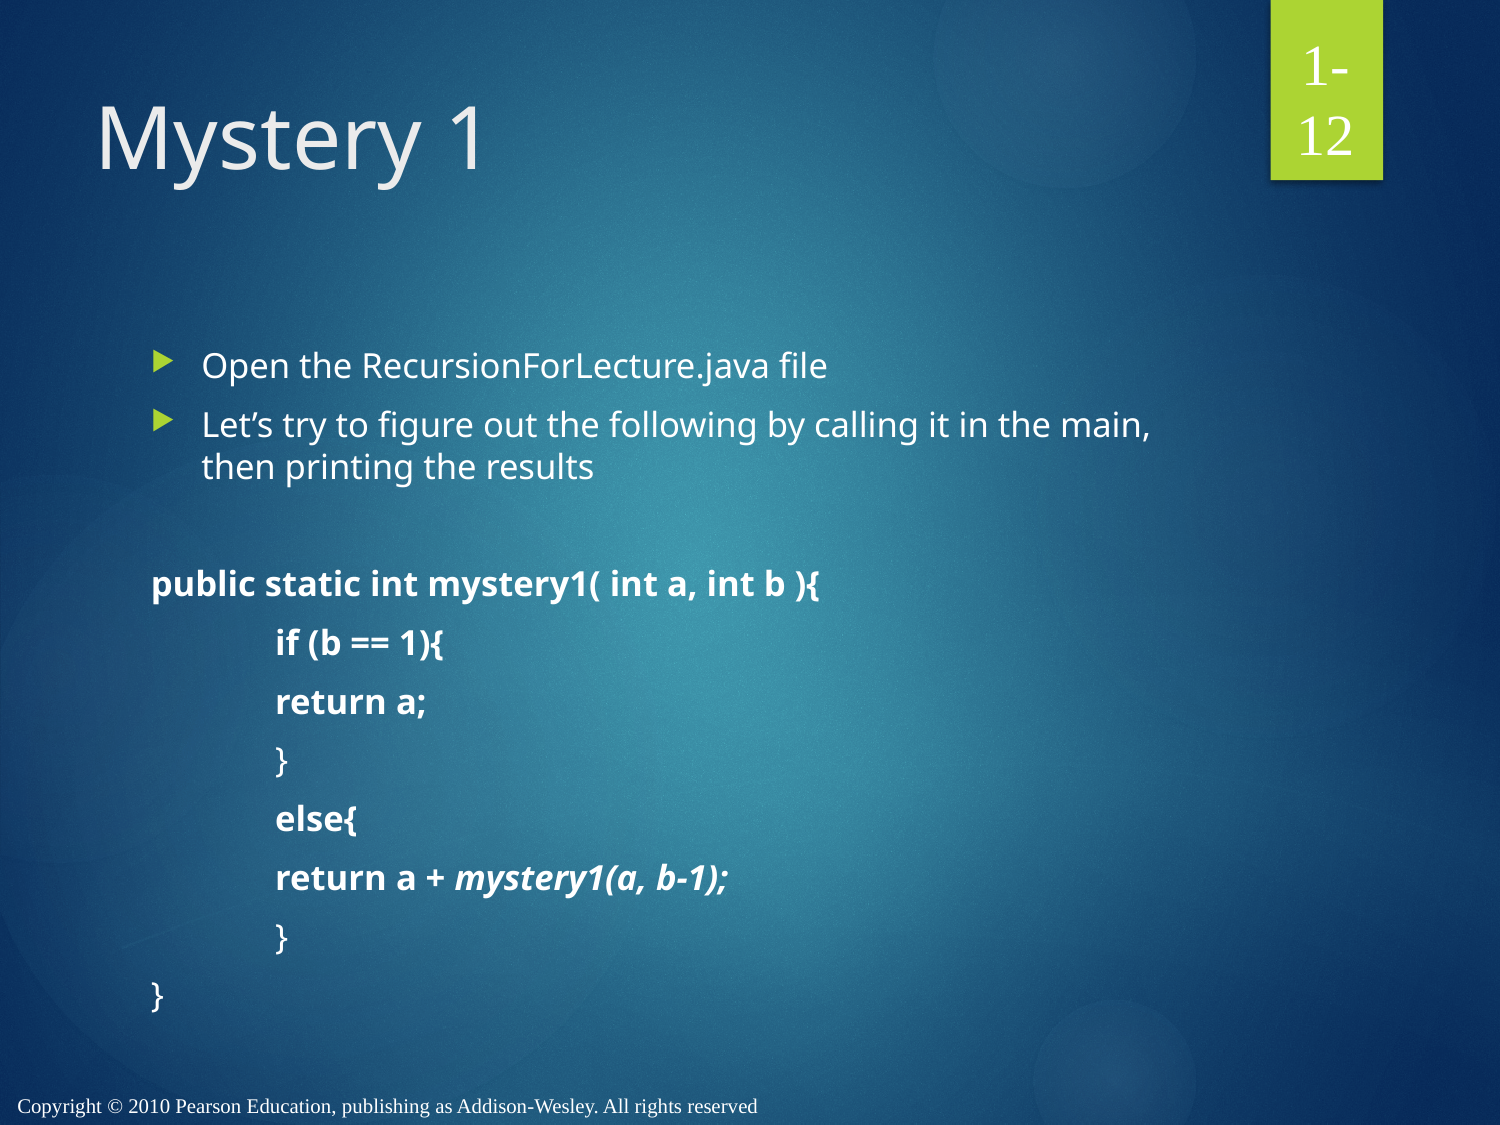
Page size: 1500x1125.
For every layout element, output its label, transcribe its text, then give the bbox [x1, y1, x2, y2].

list Open the RecursionForLecture.java file Let’s try to figure out the following by calling it in the main, then printing the results public static int mystery1( int a, int b ){ if (b == 1){ return a; } else{ return a + mystery1(a, b-1); } } [135, 336, 1237, 1025]
slide_number 1-12 [1273, 48, 1378, 175]
title Mystery 1 [79, 74, 1237, 304]
